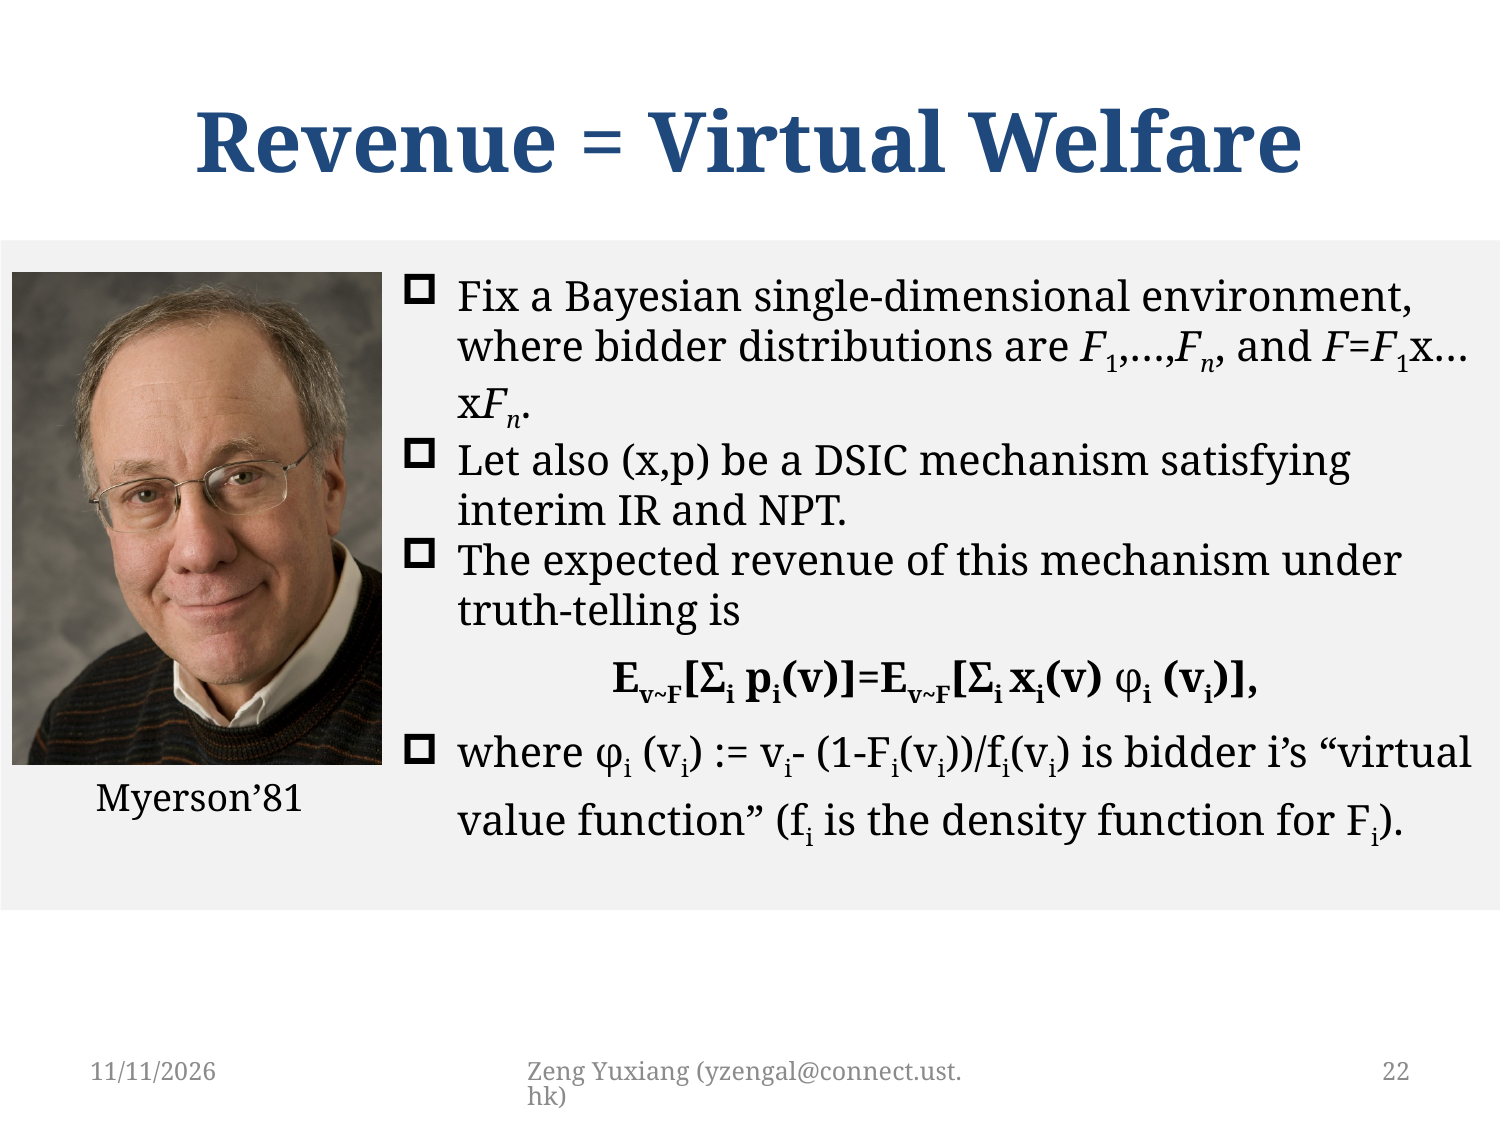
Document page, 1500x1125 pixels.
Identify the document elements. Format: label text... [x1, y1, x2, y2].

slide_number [75, 1042, 425, 1103]
slide_number 22 [1074, 1042, 1425, 1103]
title Revenue = Virtual Welfare [75, 45, 1425, 233]
footer Zeng Yuxiang (yzengal@connect.ust.hk) [512, 1042, 988, 1103]
text_box [0, 238, 1500, 912]
text_box Fix a Bayesian single-dimensional environment, where bidder distributions are F1,…,Fn, and F=F1x…xFn. Let also (x,p) be a DSIC mechanism satisfying interim IR and NPT. The expected revenue of this mechanism under truth-telling is Ev~F[Σi pi(v)]=Ev~F[Σi xi(v) φi (vi)], where φi (vi) := vi- (1-Fi(vi))/fi(vi) is bidder i’s “virtual value function” (fi is the density function for Fi). [386, 262, 1496, 859]
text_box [12, 272, 382, 828]
